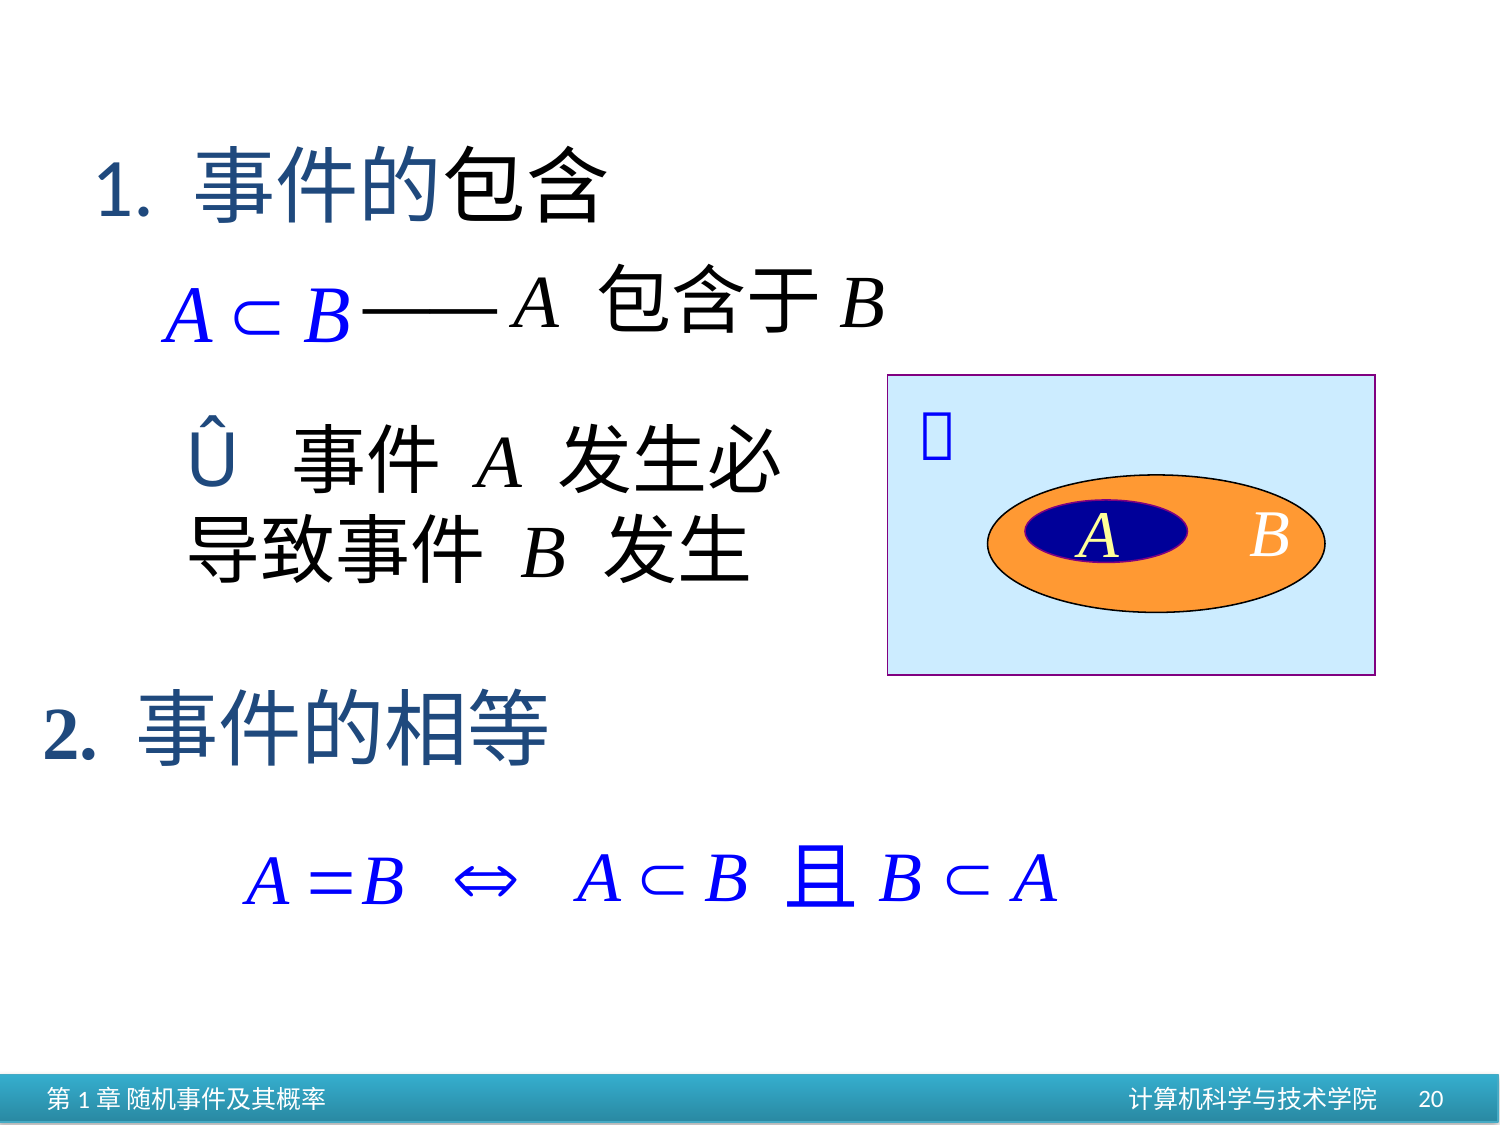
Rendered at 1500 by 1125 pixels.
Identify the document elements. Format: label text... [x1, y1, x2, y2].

text_box [887, 374, 1375, 675]
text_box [147, 266, 368, 356]
text_box —— A 包含于B [332, 244, 900, 350]
text_box 2. 事件的相等 [27, 668, 774, 784]
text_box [229, 839, 420, 917]
text_box  [903, 386, 990, 481]
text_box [560, 822, 1070, 928]
text_box A [1024, 499, 1188, 563]
text_box B [1234, 482, 1323, 578]
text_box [438, 845, 542, 923]
text_box [987, 474, 1303, 613]
text_box 事件 A 发生必导致事件 B 发生 [170, 404, 809, 600]
title 1. 事件的包含 [76, 124, 774, 241]
